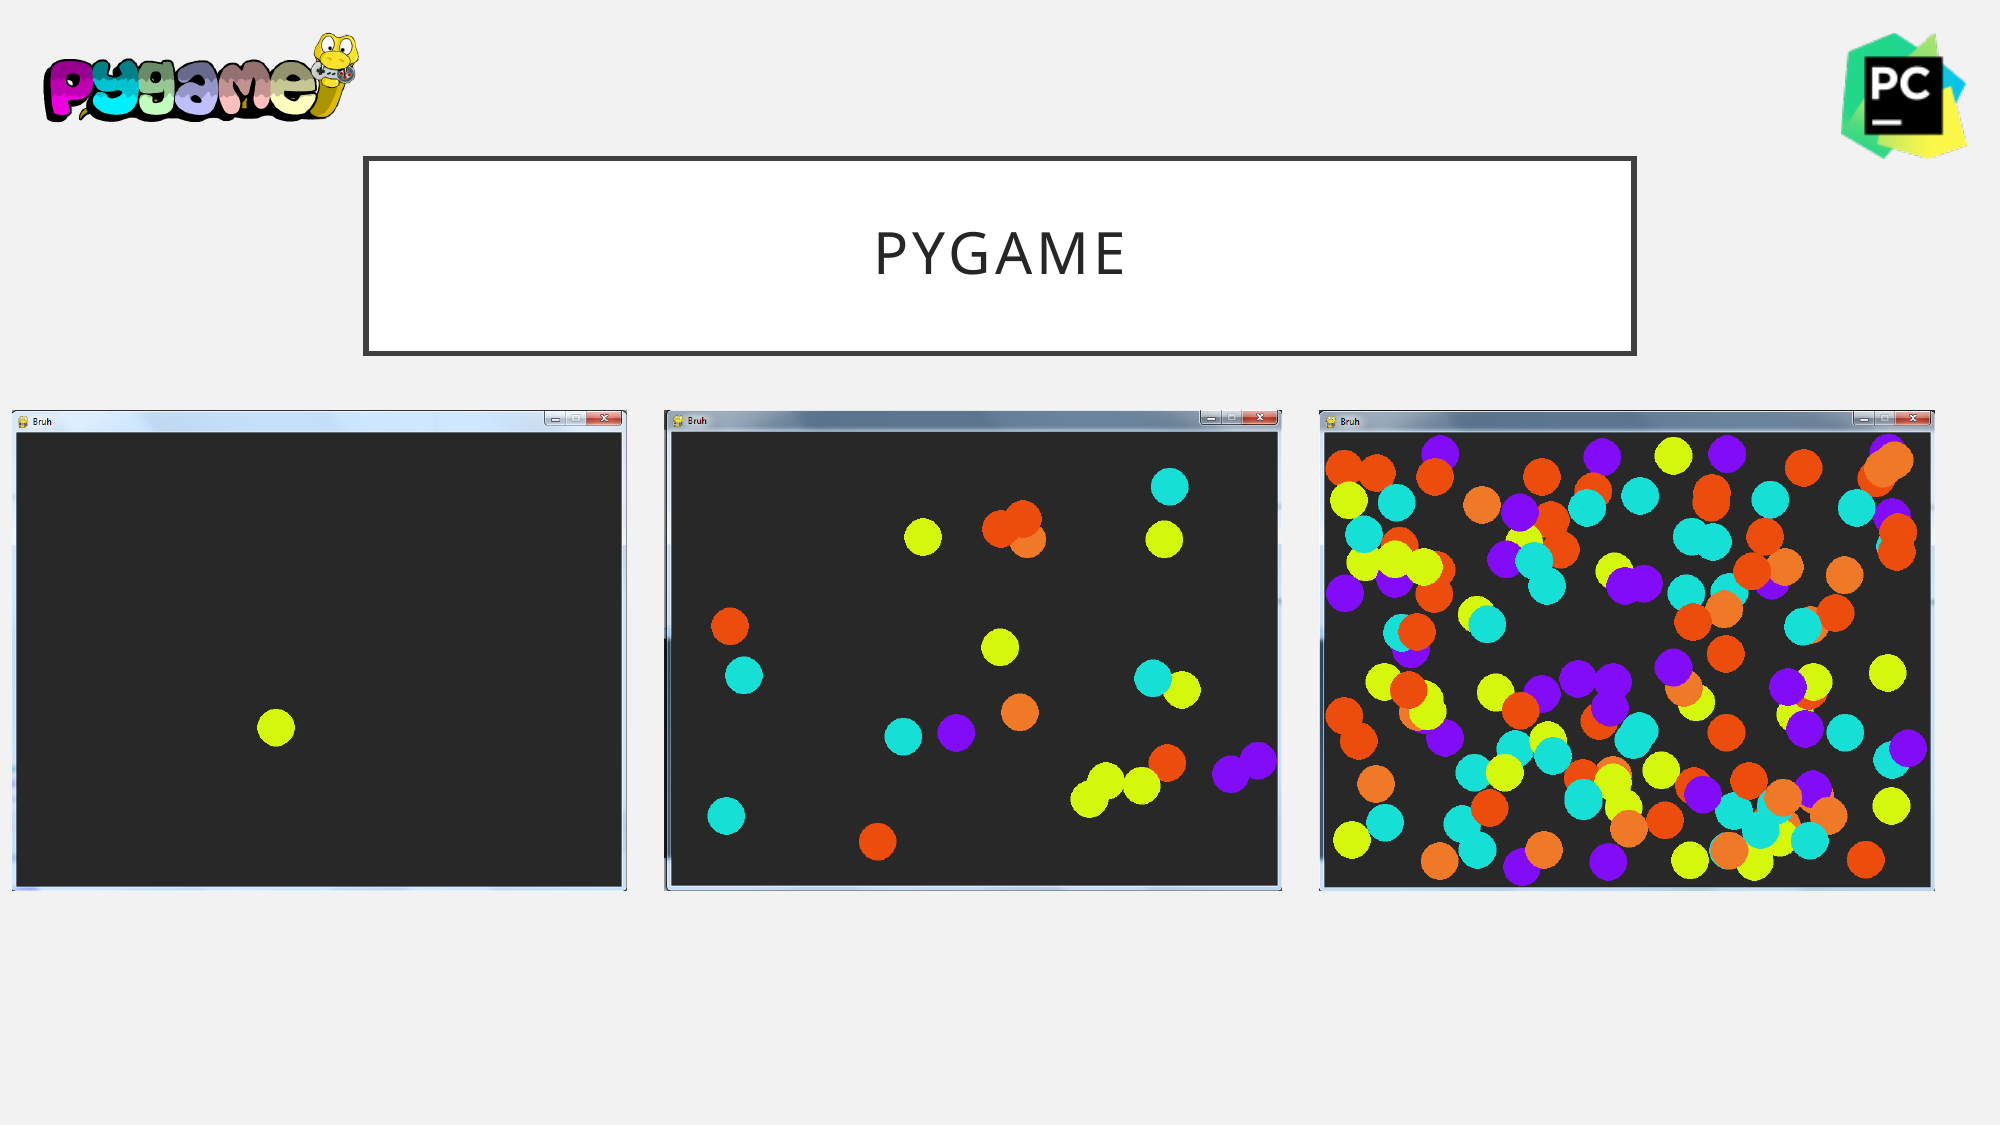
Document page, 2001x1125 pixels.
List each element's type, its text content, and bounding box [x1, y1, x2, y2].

picture [664, 410, 1282, 891]
title PyGame [363, 156, 1637, 356]
picture [1319, 410, 1935, 891]
picture [41, 29, 366, 159]
picture [12, 410, 627, 891]
picture [1841, 33, 1967, 159]
